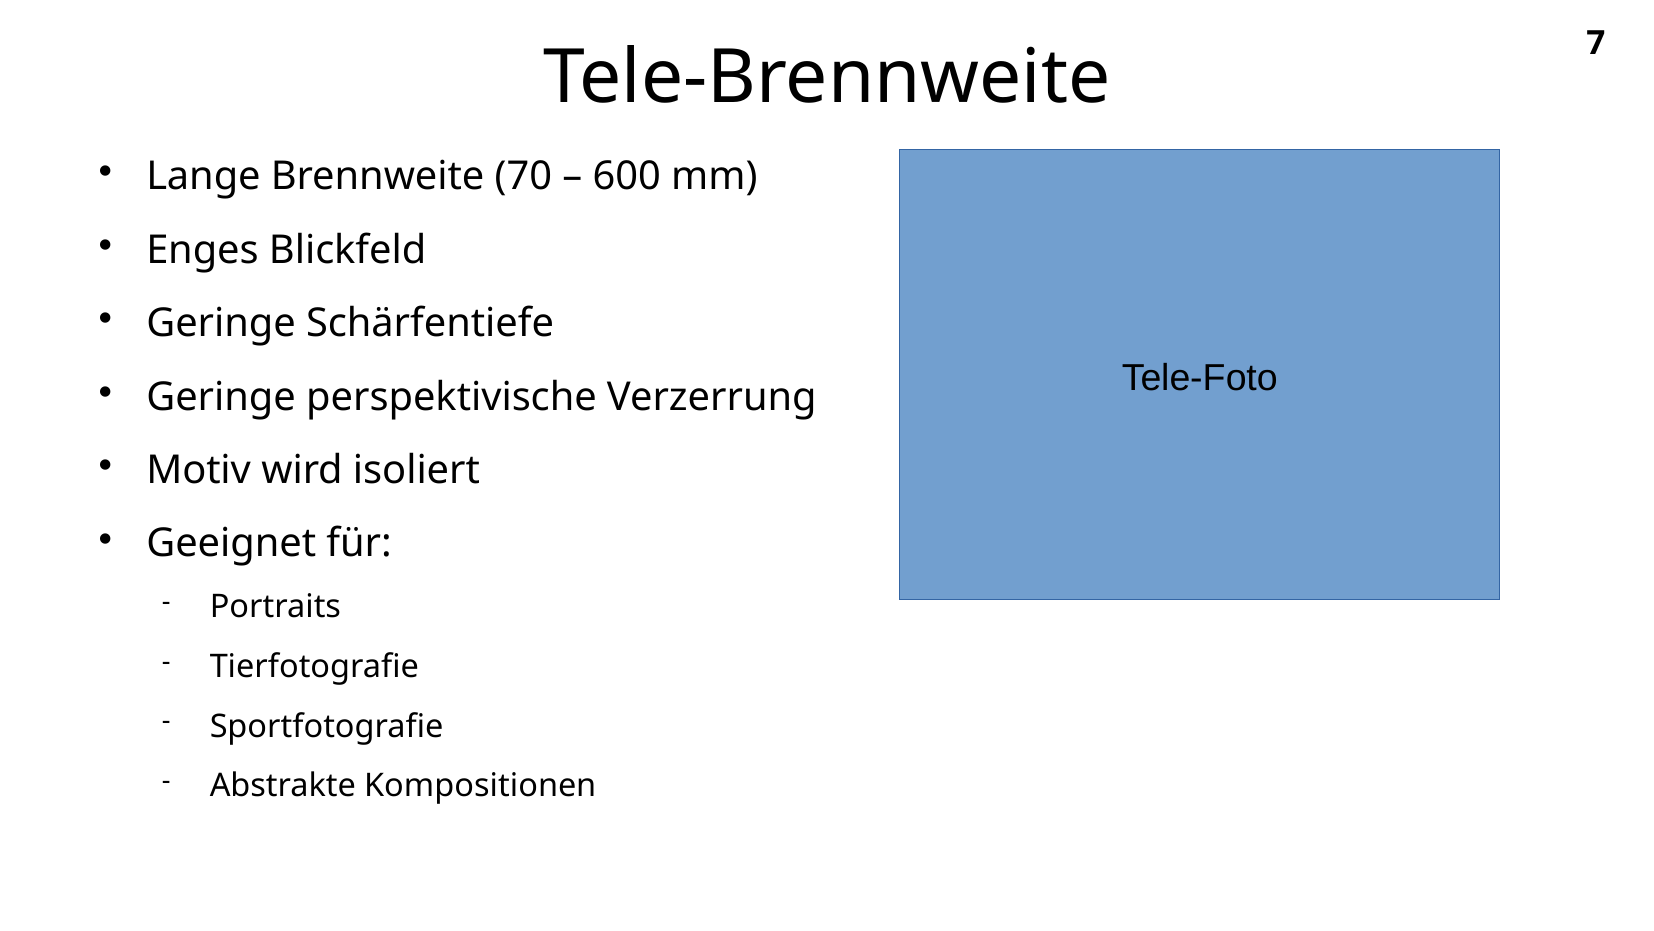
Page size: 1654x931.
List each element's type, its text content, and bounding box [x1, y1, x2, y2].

text_box Tele-Foto [899, 149, 1500, 600]
text_box Lange Brennweite (70 – 600 mm) Enges Blickfeld Geringe Schärfentiefe Geringe perspektivische Verzerrung Motiv wird isoliert Geeignet für: Portraits Tierfotografie Sportfotografie Abstrakte Kompositionen [82, 149, 1571, 810]
text_box Tele-Brennweite [82, 13, 1571, 132]
